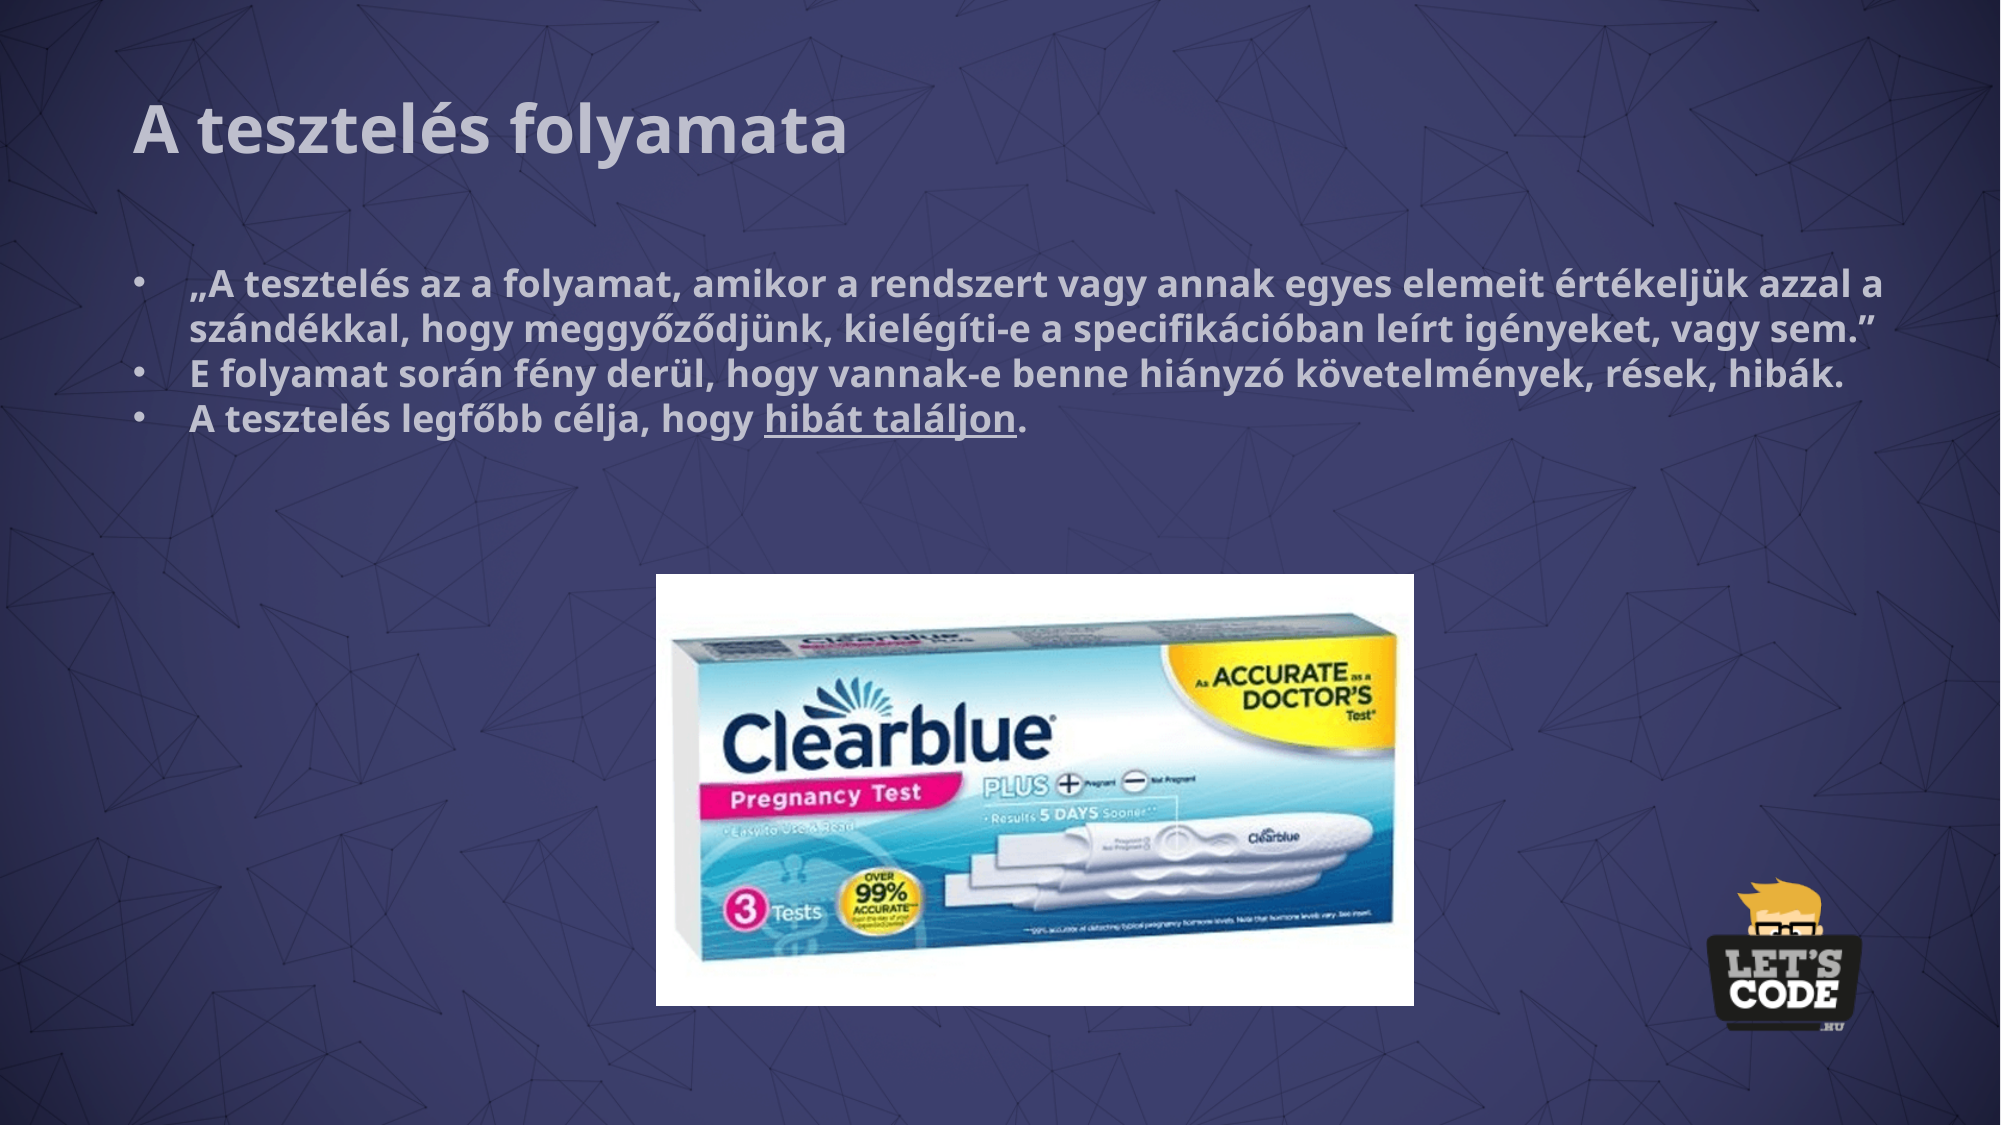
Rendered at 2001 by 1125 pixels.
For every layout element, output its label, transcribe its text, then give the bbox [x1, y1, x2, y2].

picture [0, 0, 2001, 1125]
text_box „A tesztelés az a folyamat, amikor a rendszert vagy annak egyes elemeit értékeljük azzal a szándékkal, hogy meggyőződjünk, kielégíti-e a specifikációban leírt igényeket, vagy sem.” E folyamat során fény derül, hogy vannak-e benne hiányzó követelmények, rések, hibák. A tesztelés legfőbb célja, hogy hibát találjon. [118, 252, 1952, 447]
title A tesztelés folyamata [118, 88, 1619, 252]
